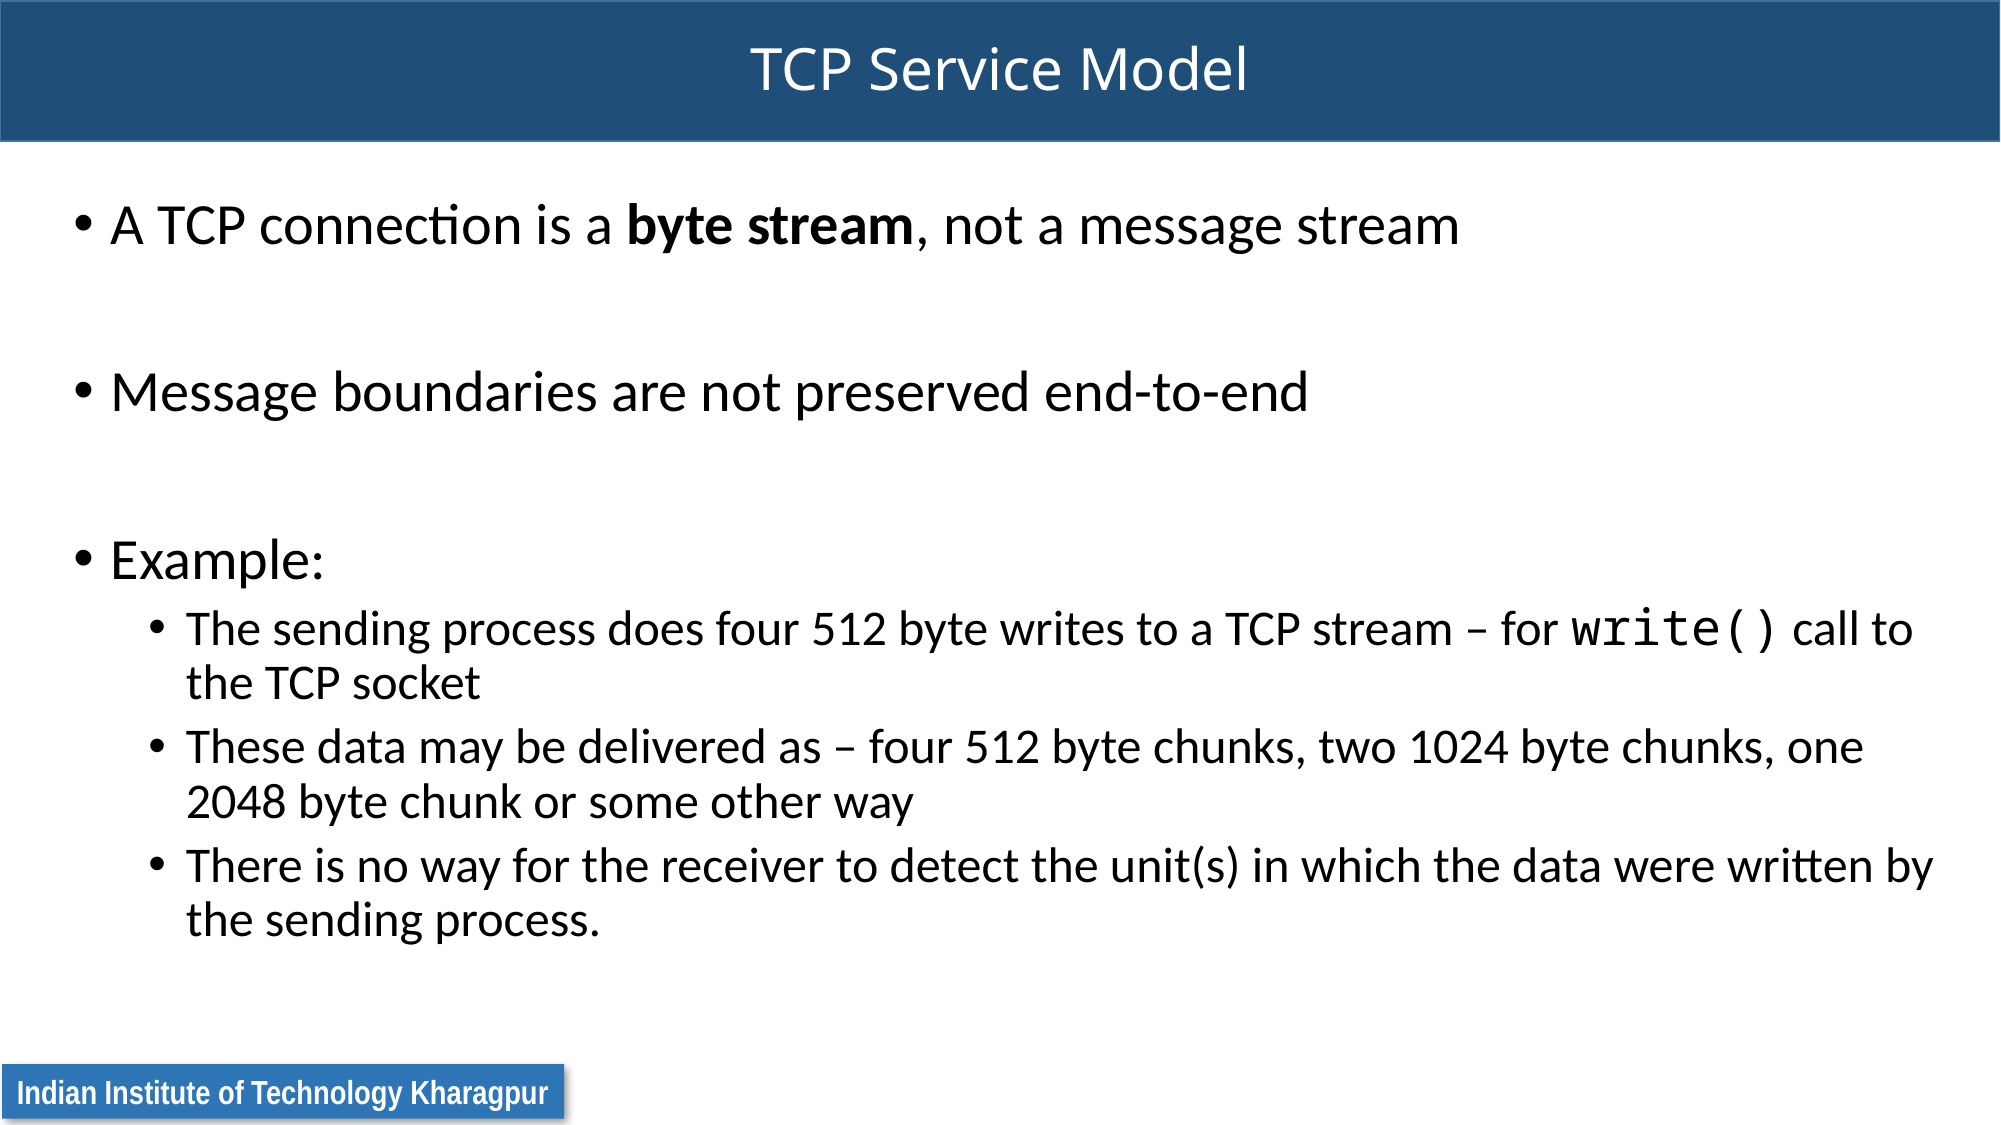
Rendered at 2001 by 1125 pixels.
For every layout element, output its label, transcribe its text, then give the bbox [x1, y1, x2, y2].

list A TCP connection is a byte stream, not a message stream Message boundaries are not preserved end-to-end Example: The sending process does four 512 byte writes to a TCP stream – for write() call to the TCP socket These data may be delivered as – four 512 byte chunks, two 1024 byte chunks, one 2048 byte chunk or some other way There is no way for the receiver to detect the unit(s) in which the data were written by the sending process. [58, 186, 1954, 1065]
title TCP Service Model [0, 1, 2000, 141]
